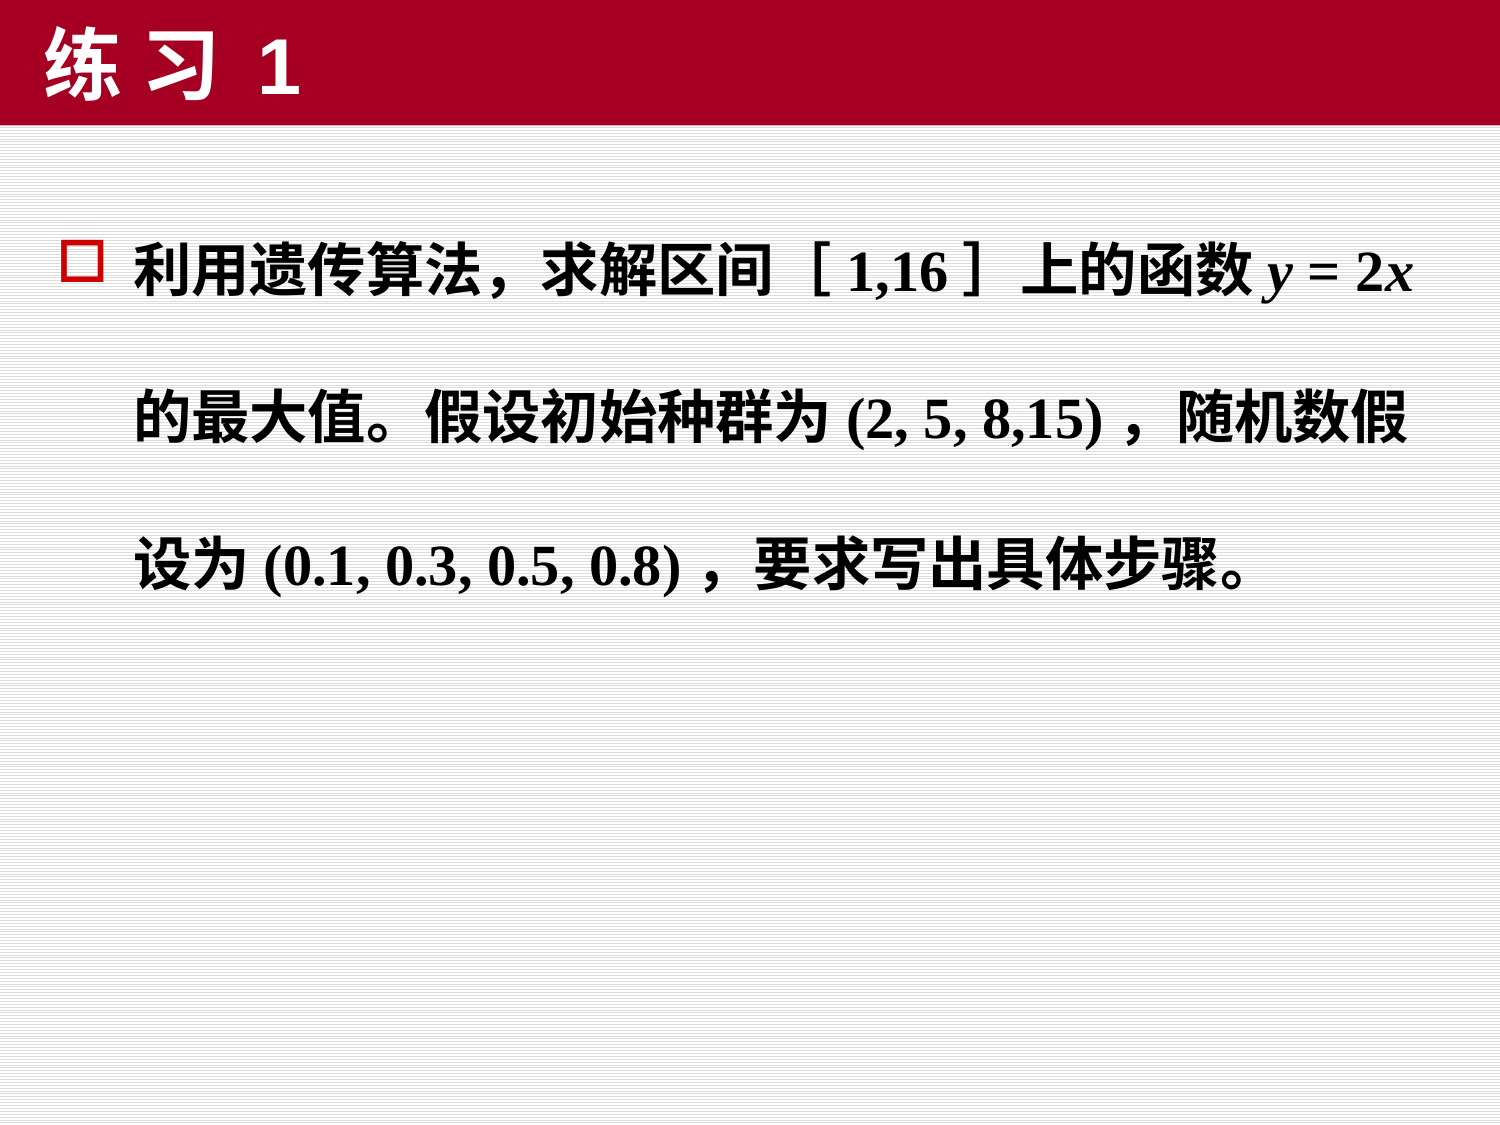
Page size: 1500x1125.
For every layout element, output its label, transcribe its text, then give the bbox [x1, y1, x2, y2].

list 利用遗传算法，求解区间［1,16］上的函数y = 2x的最大值。假设初始种群为(2, 5, 8,15)，随机数假设为(0.1, 0.3, 0.5, 0.8)，要求写出具体步骤。 [41, 148, 1459, 1035]
title 练 习 1 [0, 0, 1500, 126]
